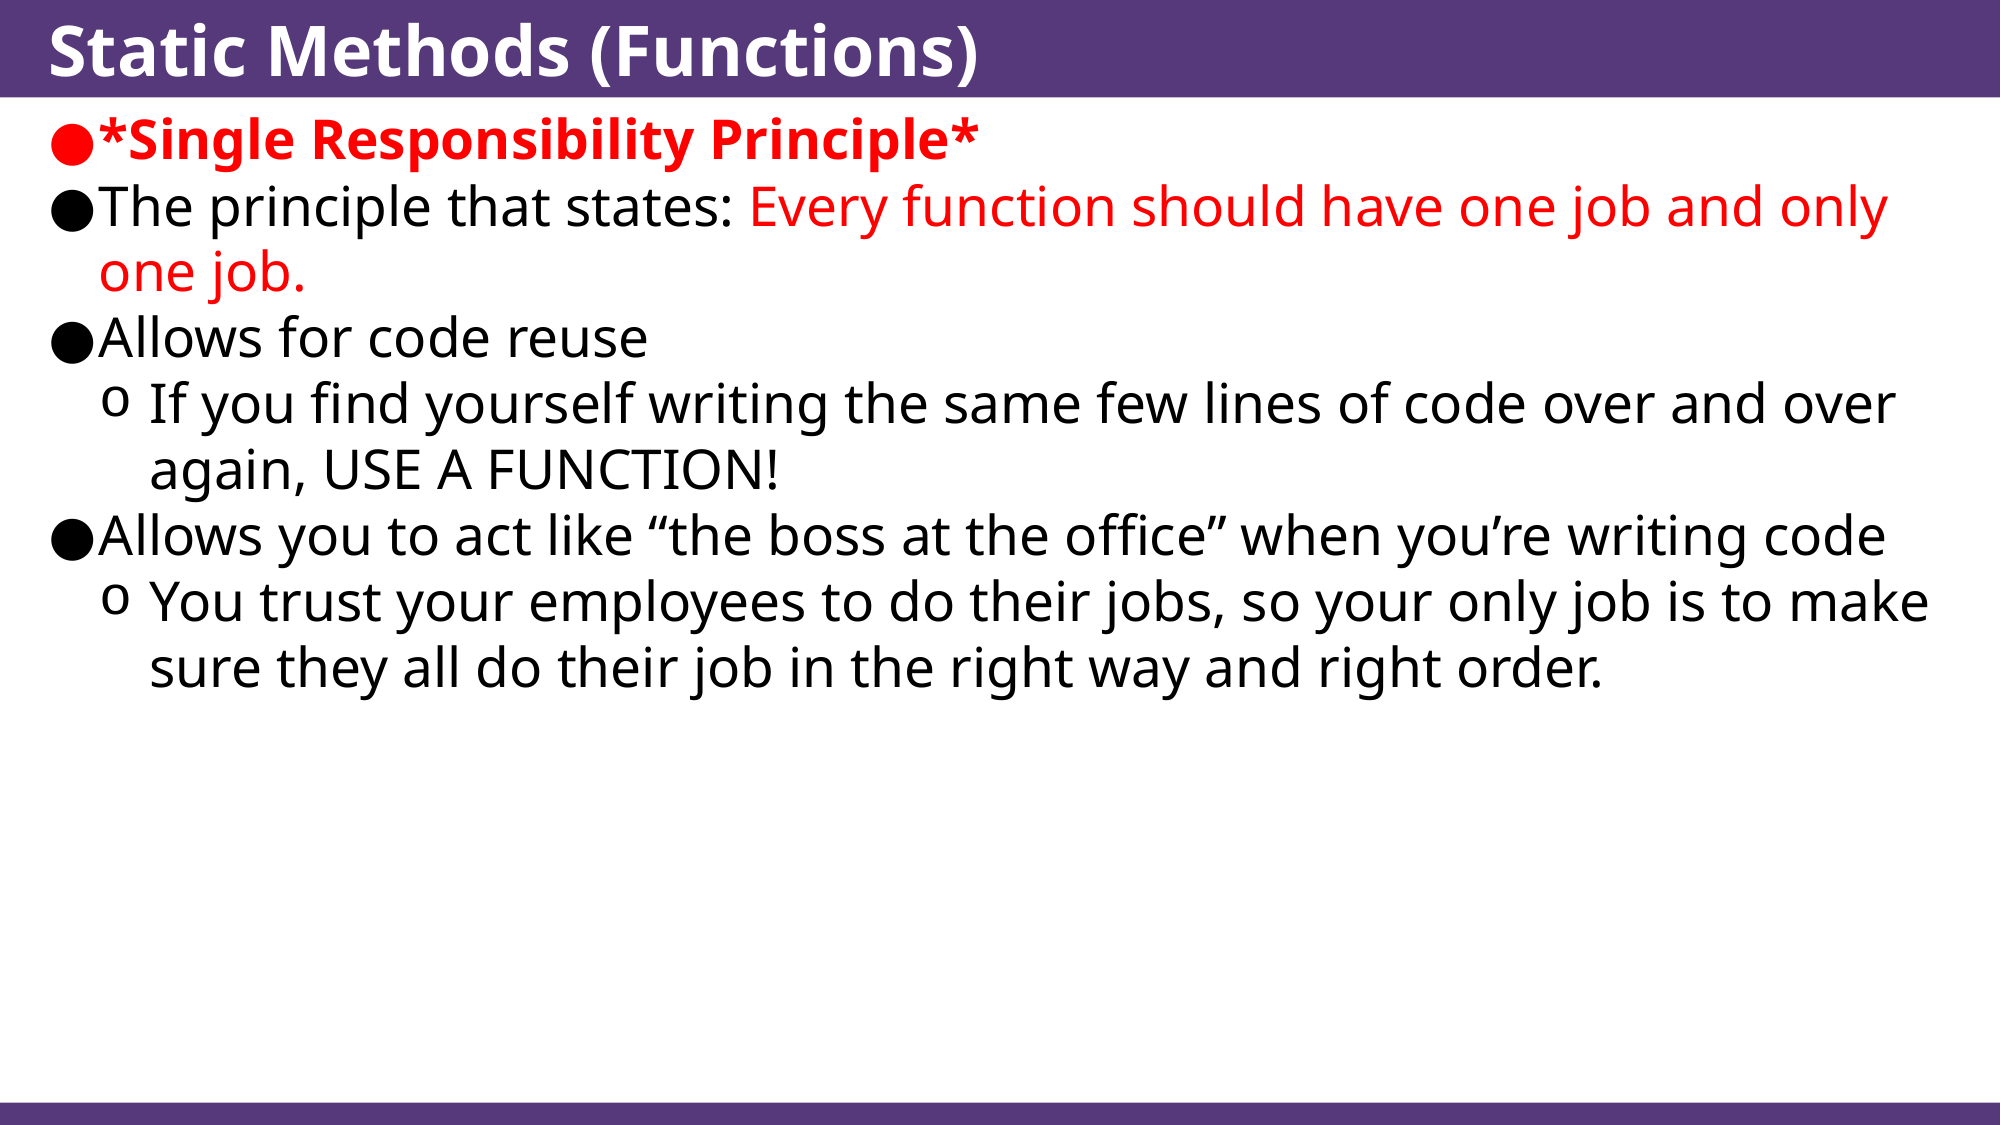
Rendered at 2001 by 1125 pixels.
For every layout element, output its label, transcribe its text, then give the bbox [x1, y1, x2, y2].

list *Single Responsibility Principle* The principle that states: Every function should have one job and only one job. Allows for code reuse If you find yourself writing the same few lines of code over and over again, USE A FUNCTION! Allows you to act like “the boss at the office” when you’re writing code You trust your employees to do their jobs, so your only job is to make sure they all do their job in the right way and right order. [33, 97, 2000, 1043]
title Static Methods (Functions) [33, 0, 2000, 97]
